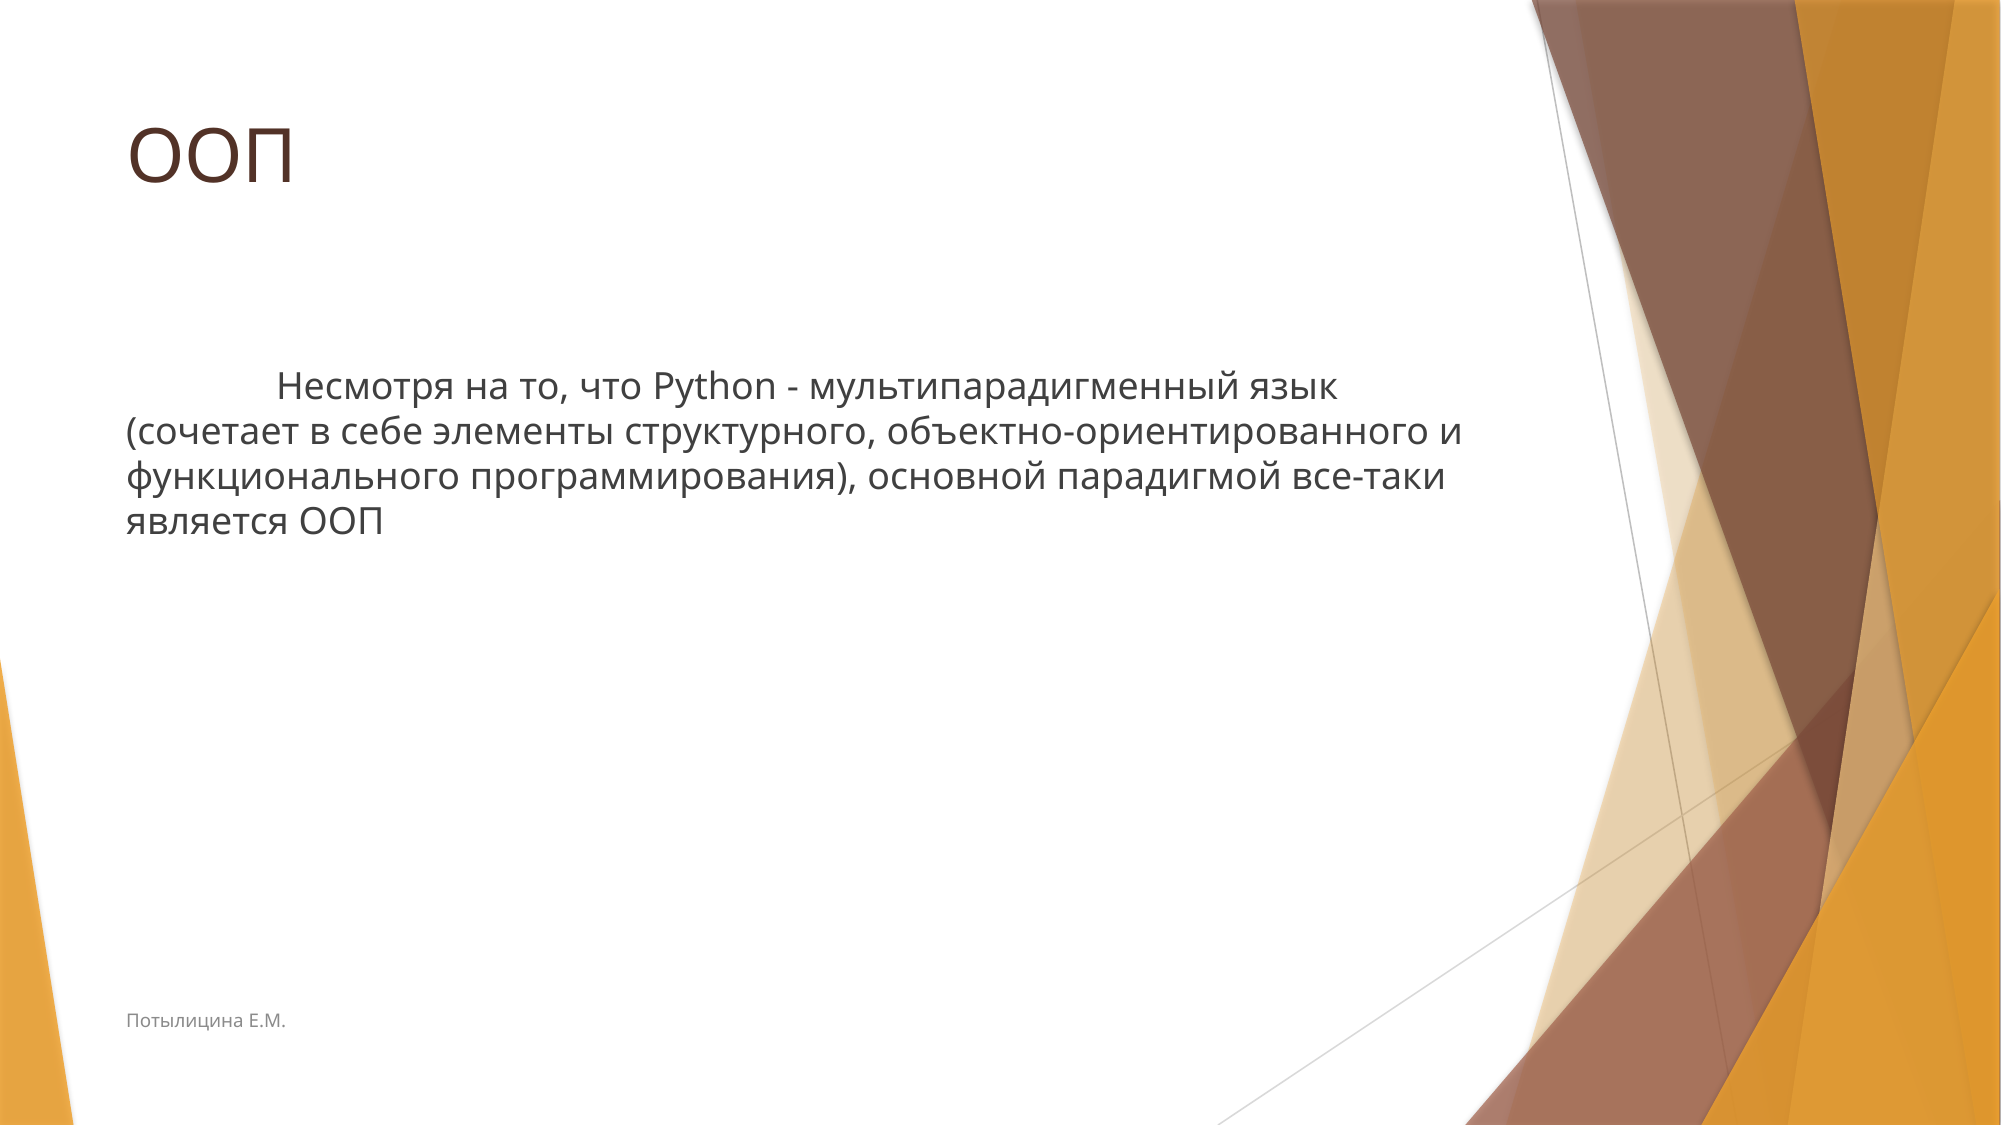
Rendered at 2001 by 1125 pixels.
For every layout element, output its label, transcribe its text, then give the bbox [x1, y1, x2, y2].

title ООП [111, 99, 1522, 317]
footer Потылицина Е.М. [111, 991, 1145, 1051]
list Несмотря на то, что Python - мультипарадигменный язык (сочетает в себе элементы структурного, объектно-ориентированного и функционального программирования), основной парадигмой все-таки является ООП [111, 354, 1522, 992]
